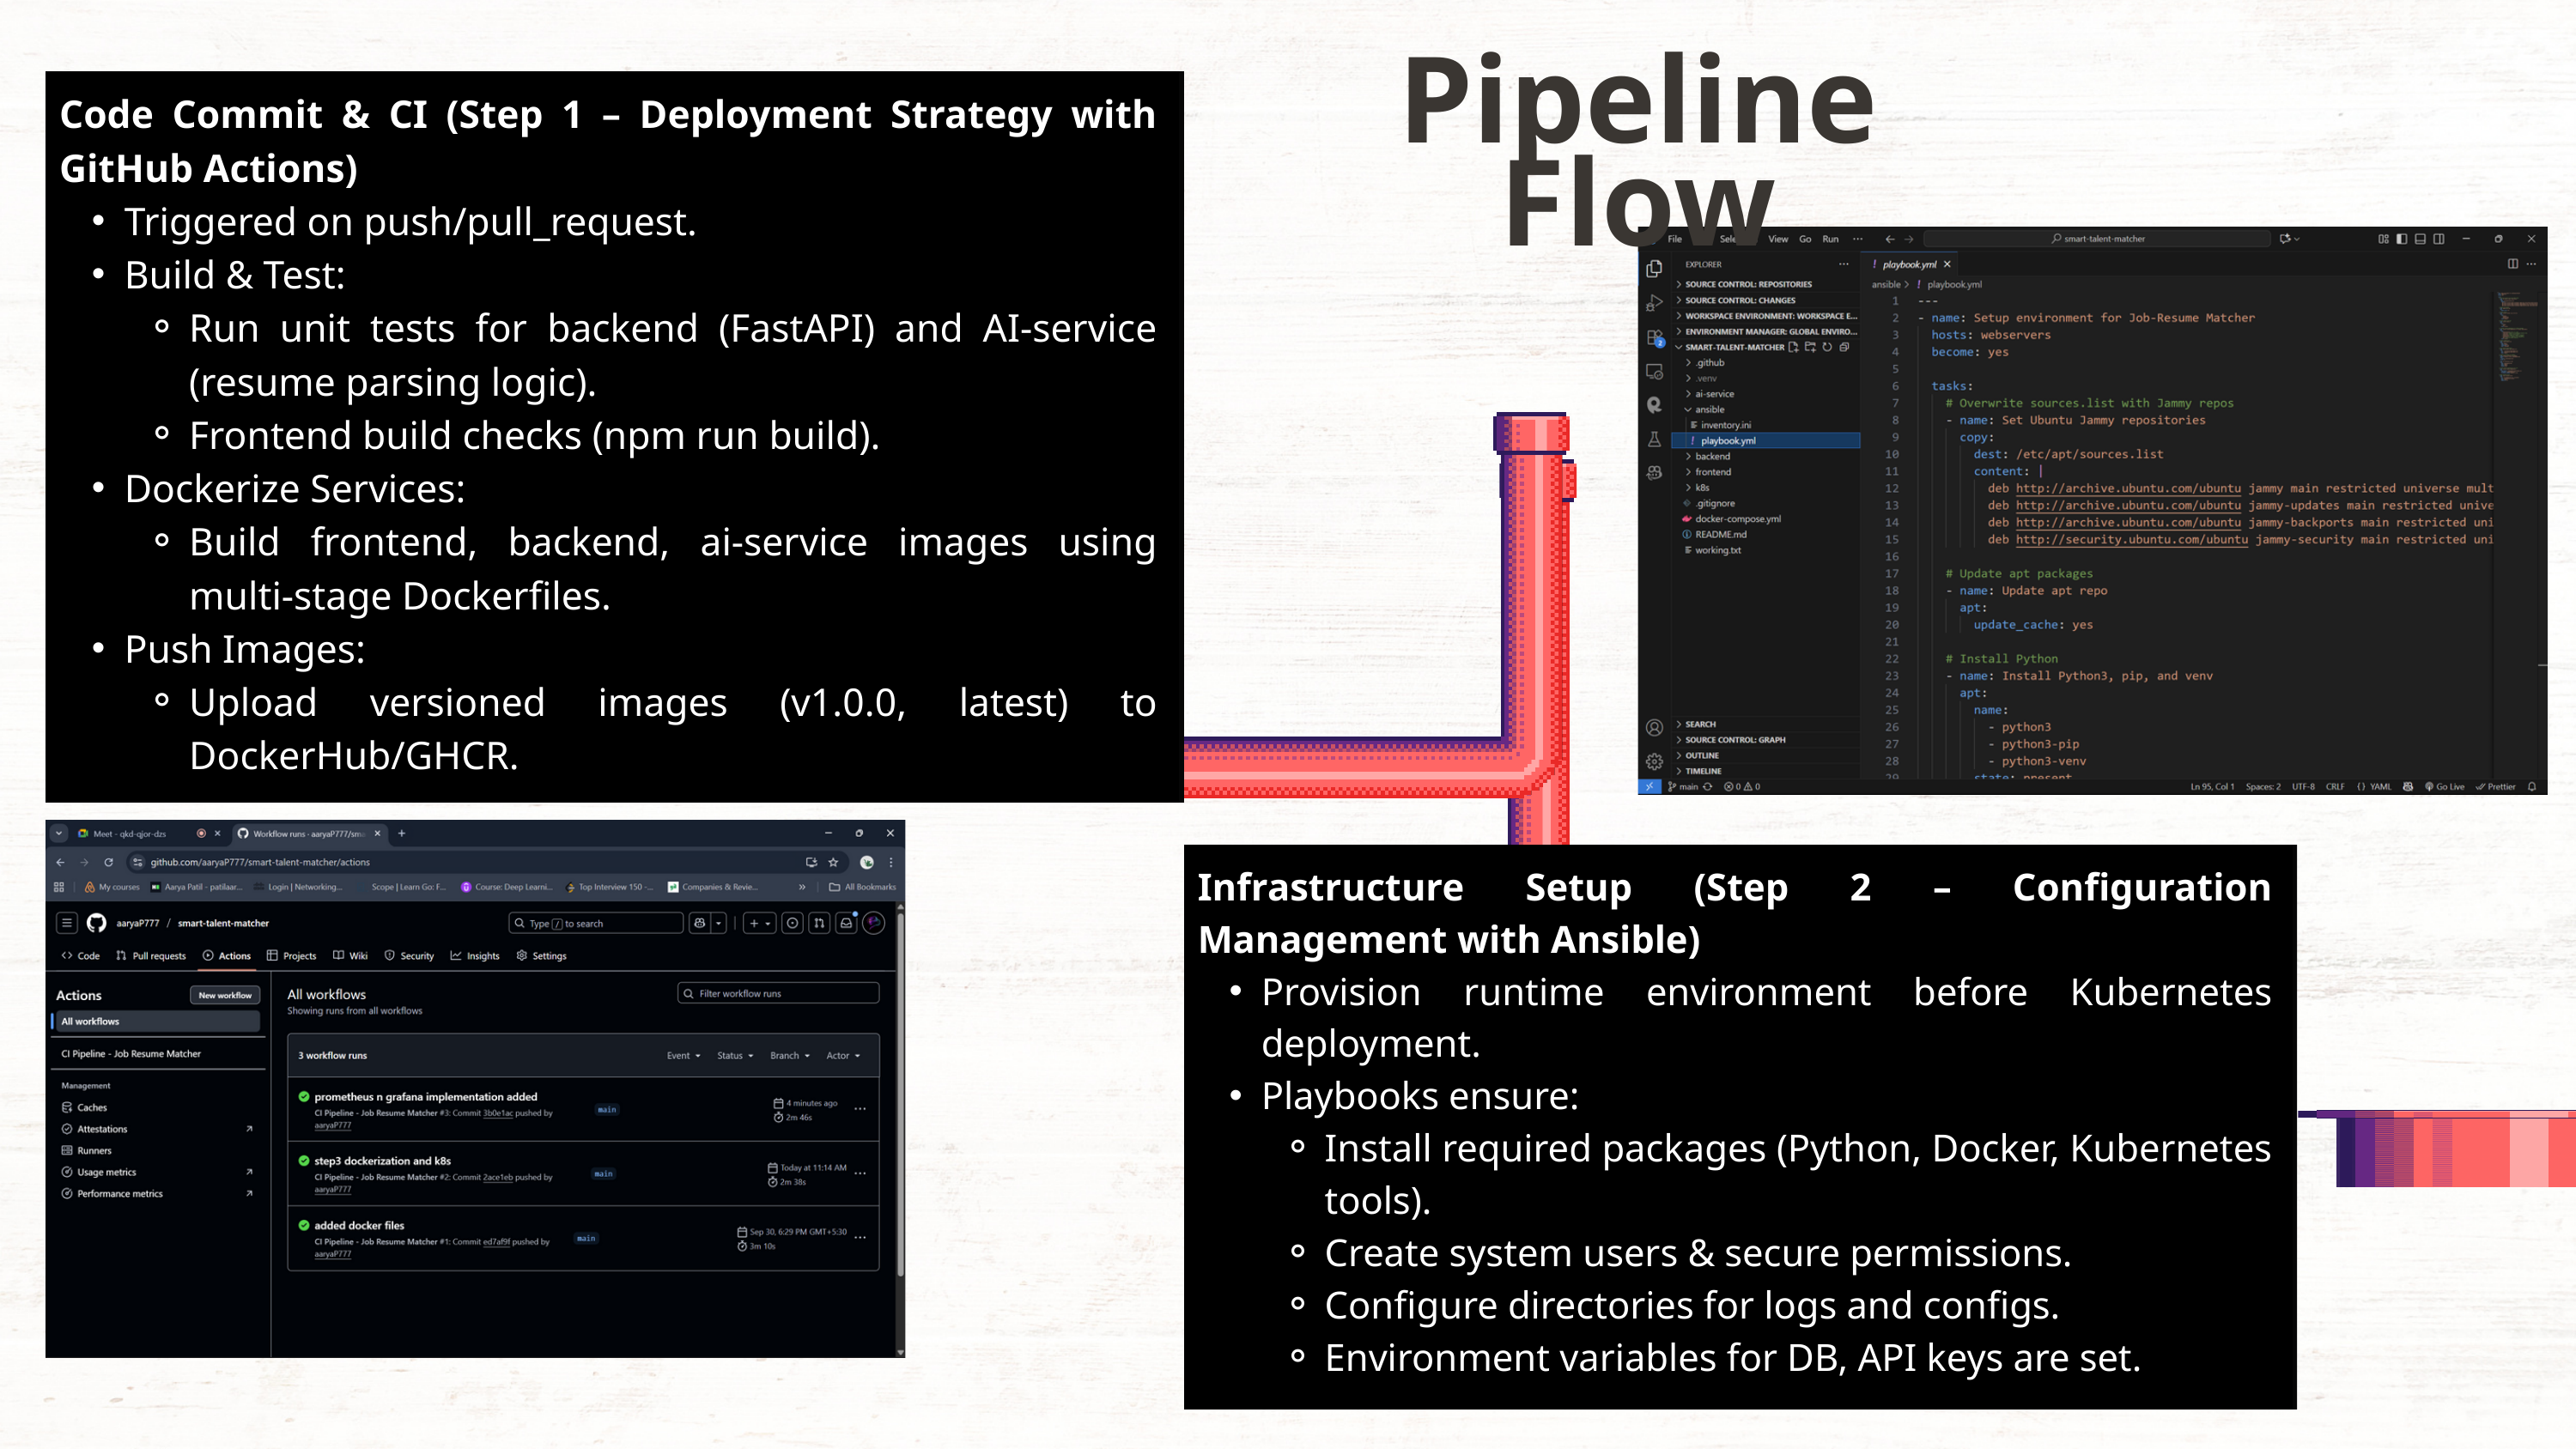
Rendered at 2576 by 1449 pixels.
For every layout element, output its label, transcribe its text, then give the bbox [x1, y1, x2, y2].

text_box [46, 827, 906, 1358]
text_box [2303, 1110, 2576, 1188]
text_box [1637, 227, 2548, 796]
text_box Pipeline Flow [1251, 64, 2025, 270]
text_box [1183, 412, 1577, 844]
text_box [1183, 844, 2299, 1449]
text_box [45, 70, 1185, 821]
text_box [0, 0, 2576, 1449]
